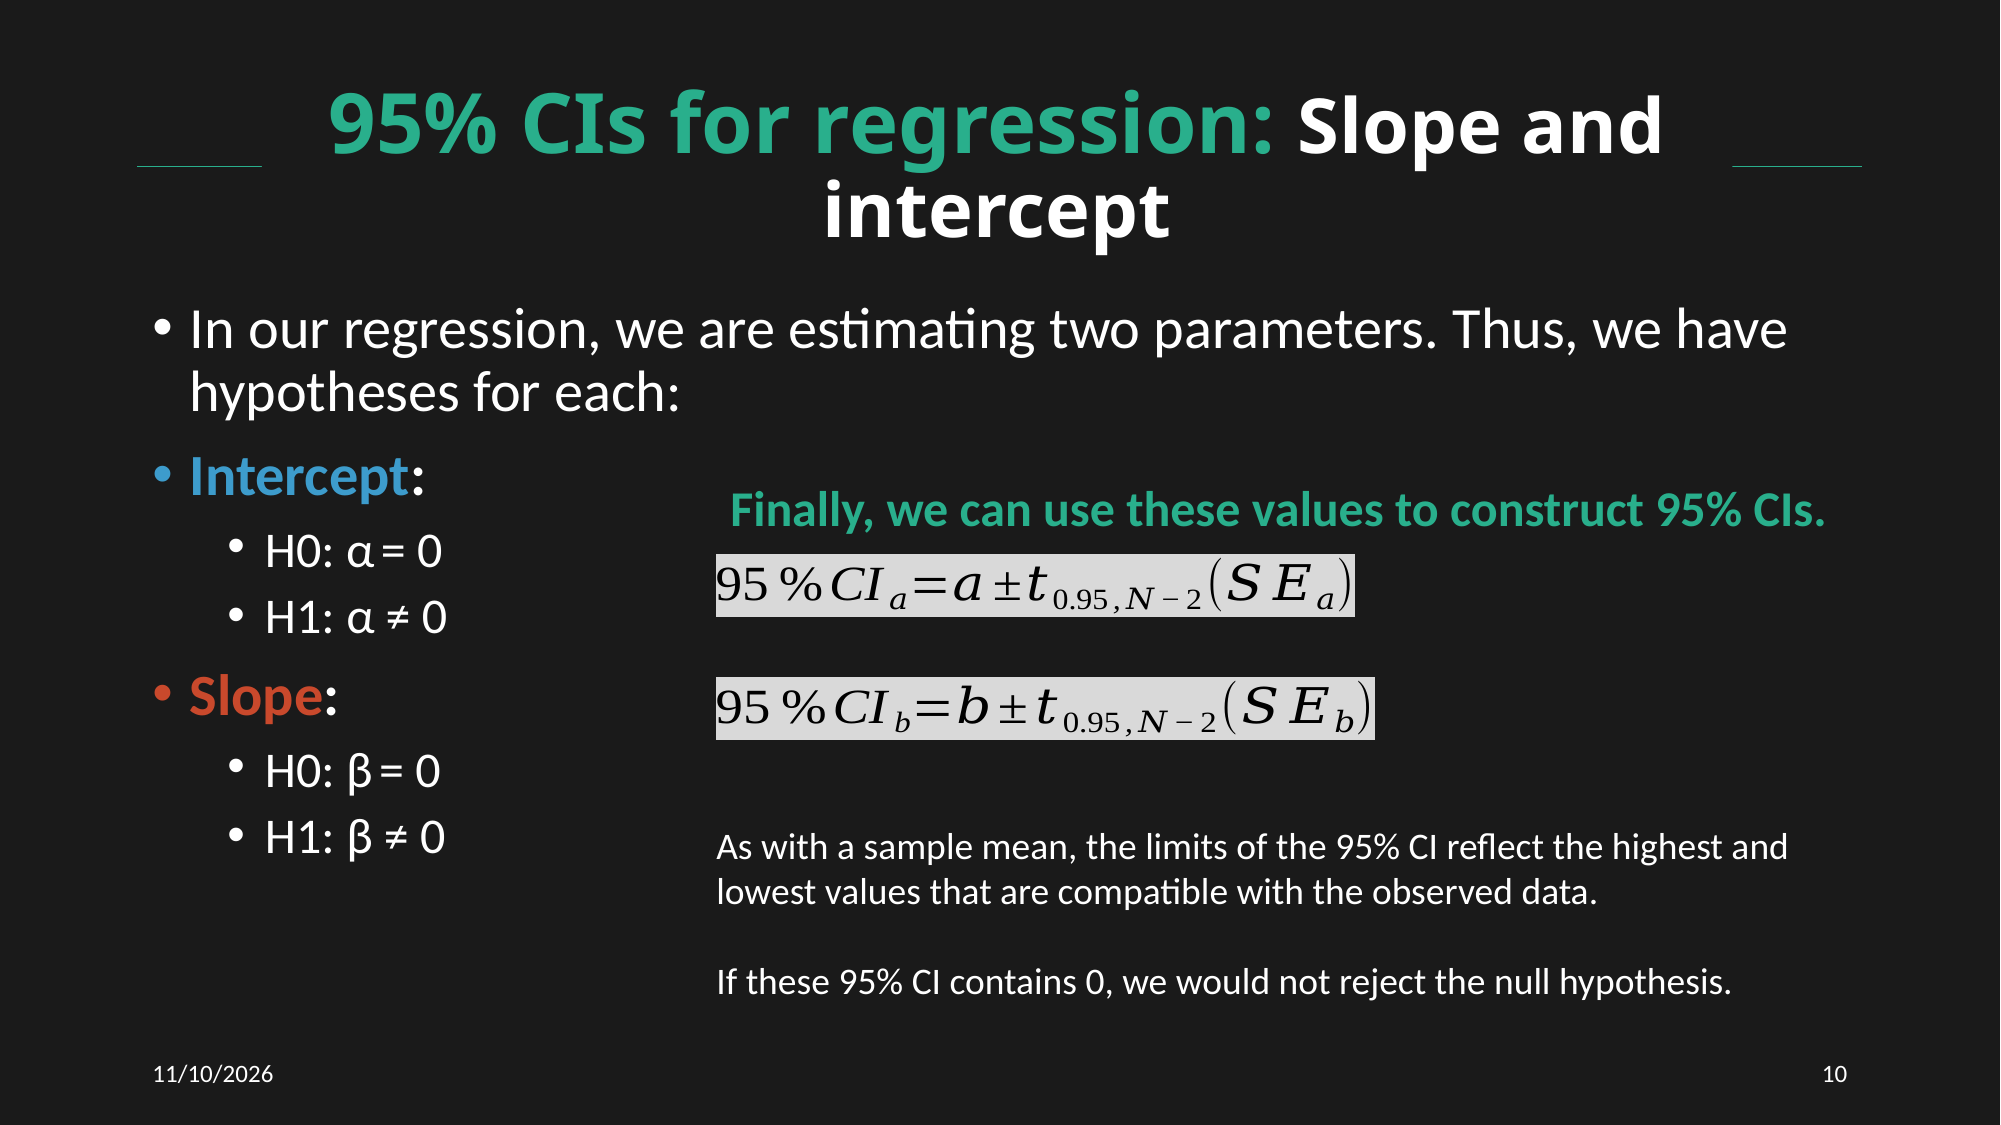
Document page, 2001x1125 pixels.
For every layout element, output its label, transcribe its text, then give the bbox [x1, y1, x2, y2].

text_box As with a sample mean, the limits of the 95% CI reflect the highest and lowest values that are compatible with the observed data. If these 95% CI contains 0, we would not reject the null hypothesis. [701, 814, 1863, 1010]
text_box In our regression, we are estimating two parameters. Thus, we have hypotheses for each: Intercept: H0: α = 0 H1: α ≠ 0 Slope: H0: β = 0 H1: β ≠ 0 [137, 291, 1877, 1034]
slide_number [137, 1042, 588, 1103]
text_box Finally, we can use these values to construct 95% CIs. [715, 468, 1847, 544]
slide_number 10 [1412, 1042, 1863, 1103]
title 95% CIs for regression: Slope and intercept [261, 73, 1733, 262]
